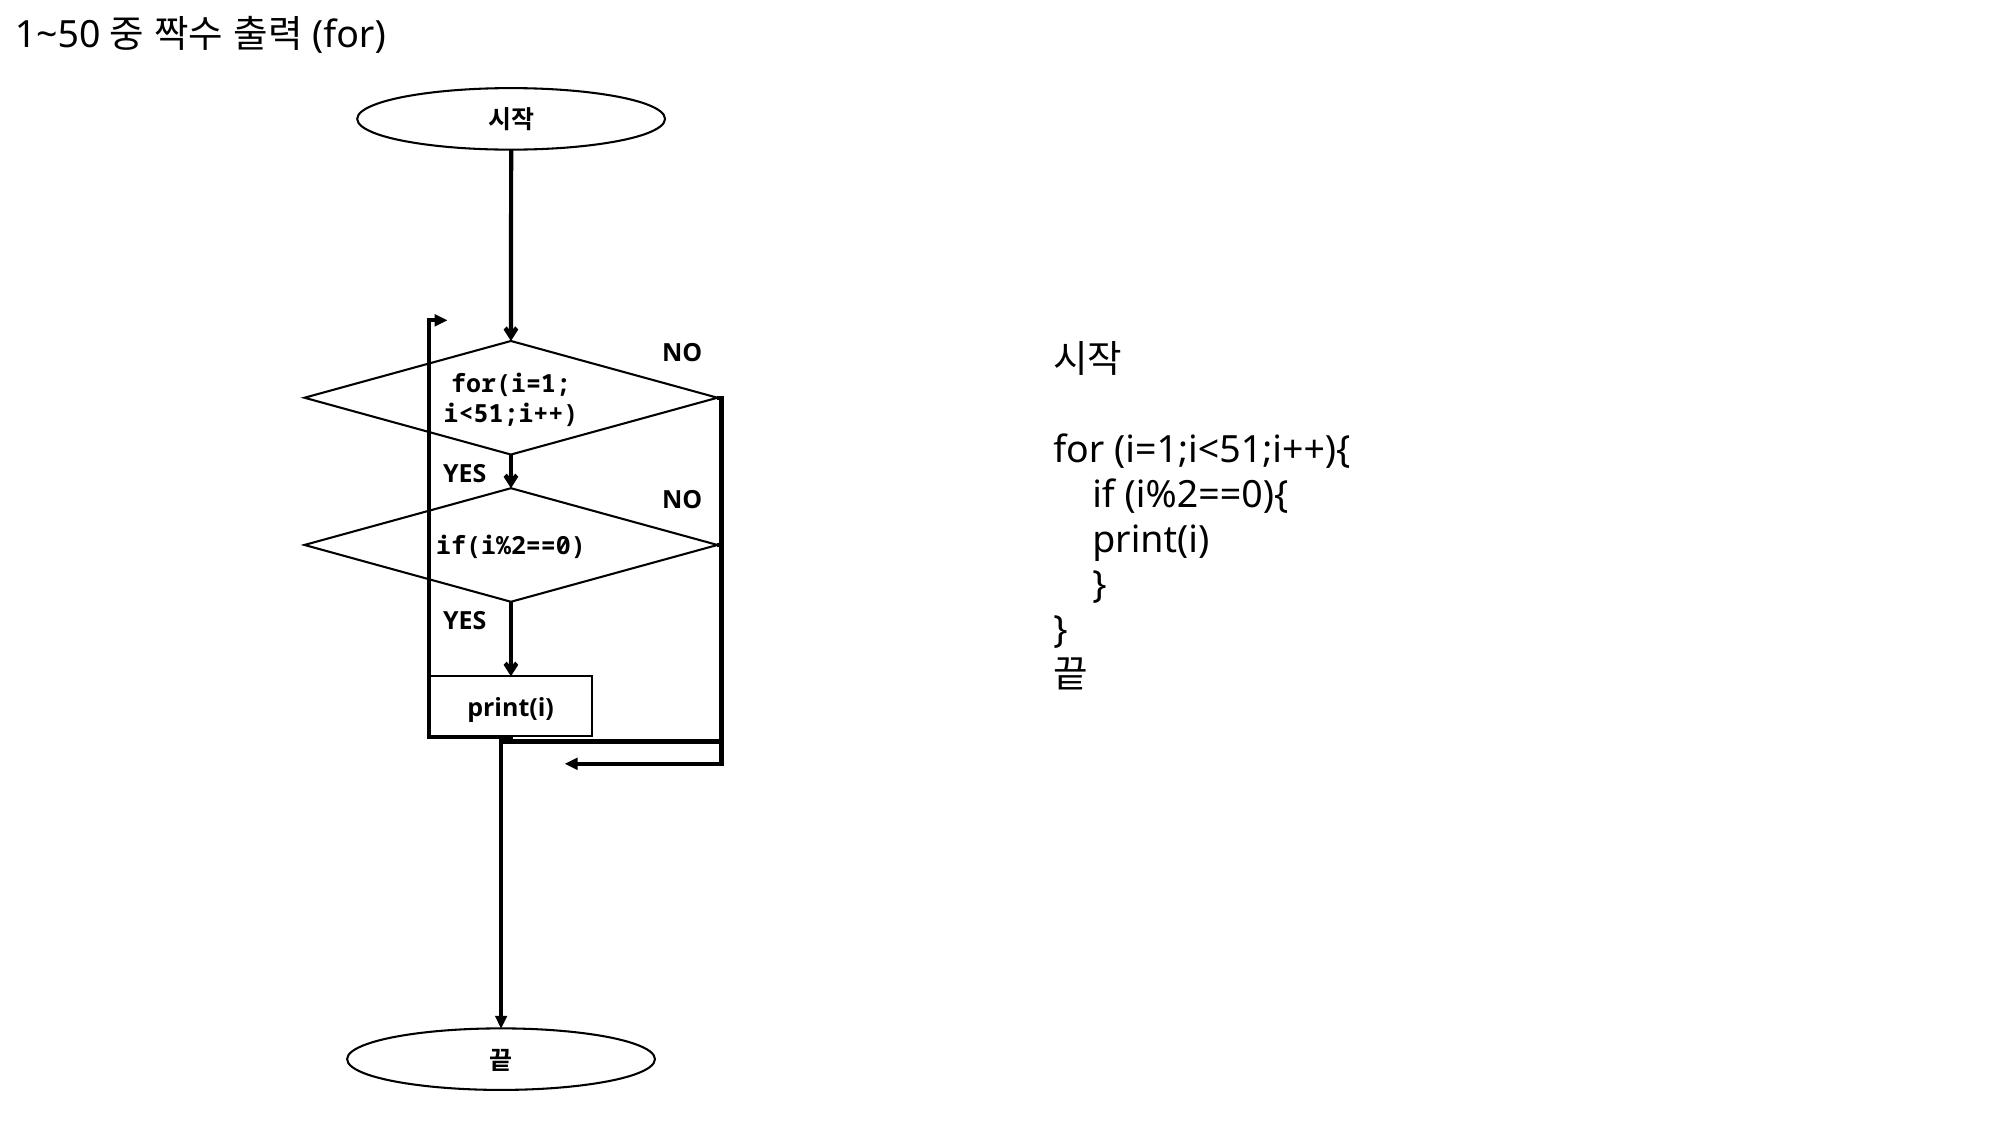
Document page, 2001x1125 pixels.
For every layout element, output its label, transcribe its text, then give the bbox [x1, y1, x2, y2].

text_box print(i) [429, 675, 500, 737]
text_box 시작 [356, 87, 667, 151]
text_box for(i=1; i<51;i++) [300, 362, 427, 433]
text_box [500, 397, 718, 1029]
text_box 시작 for (i=1;i<51;i++){ if (i%2==0){ print(i) } } 끝 [1038, 327, 1626, 703]
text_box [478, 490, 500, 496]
text_box if(i%2==0) [355, 560, 500, 600]
text_box 끝 [345, 1027, 657, 1091]
text_box YES [428, 597, 500, 642]
text_box for(i=1; i<51;i++) [431, 340, 717, 453]
text_box 1~50중 짝수 출력(for) [0, 2, 433, 63]
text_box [271, 496, 500, 560]
text_box YES [431, 449, 500, 495]
text_box NO [647, 329, 722, 374]
